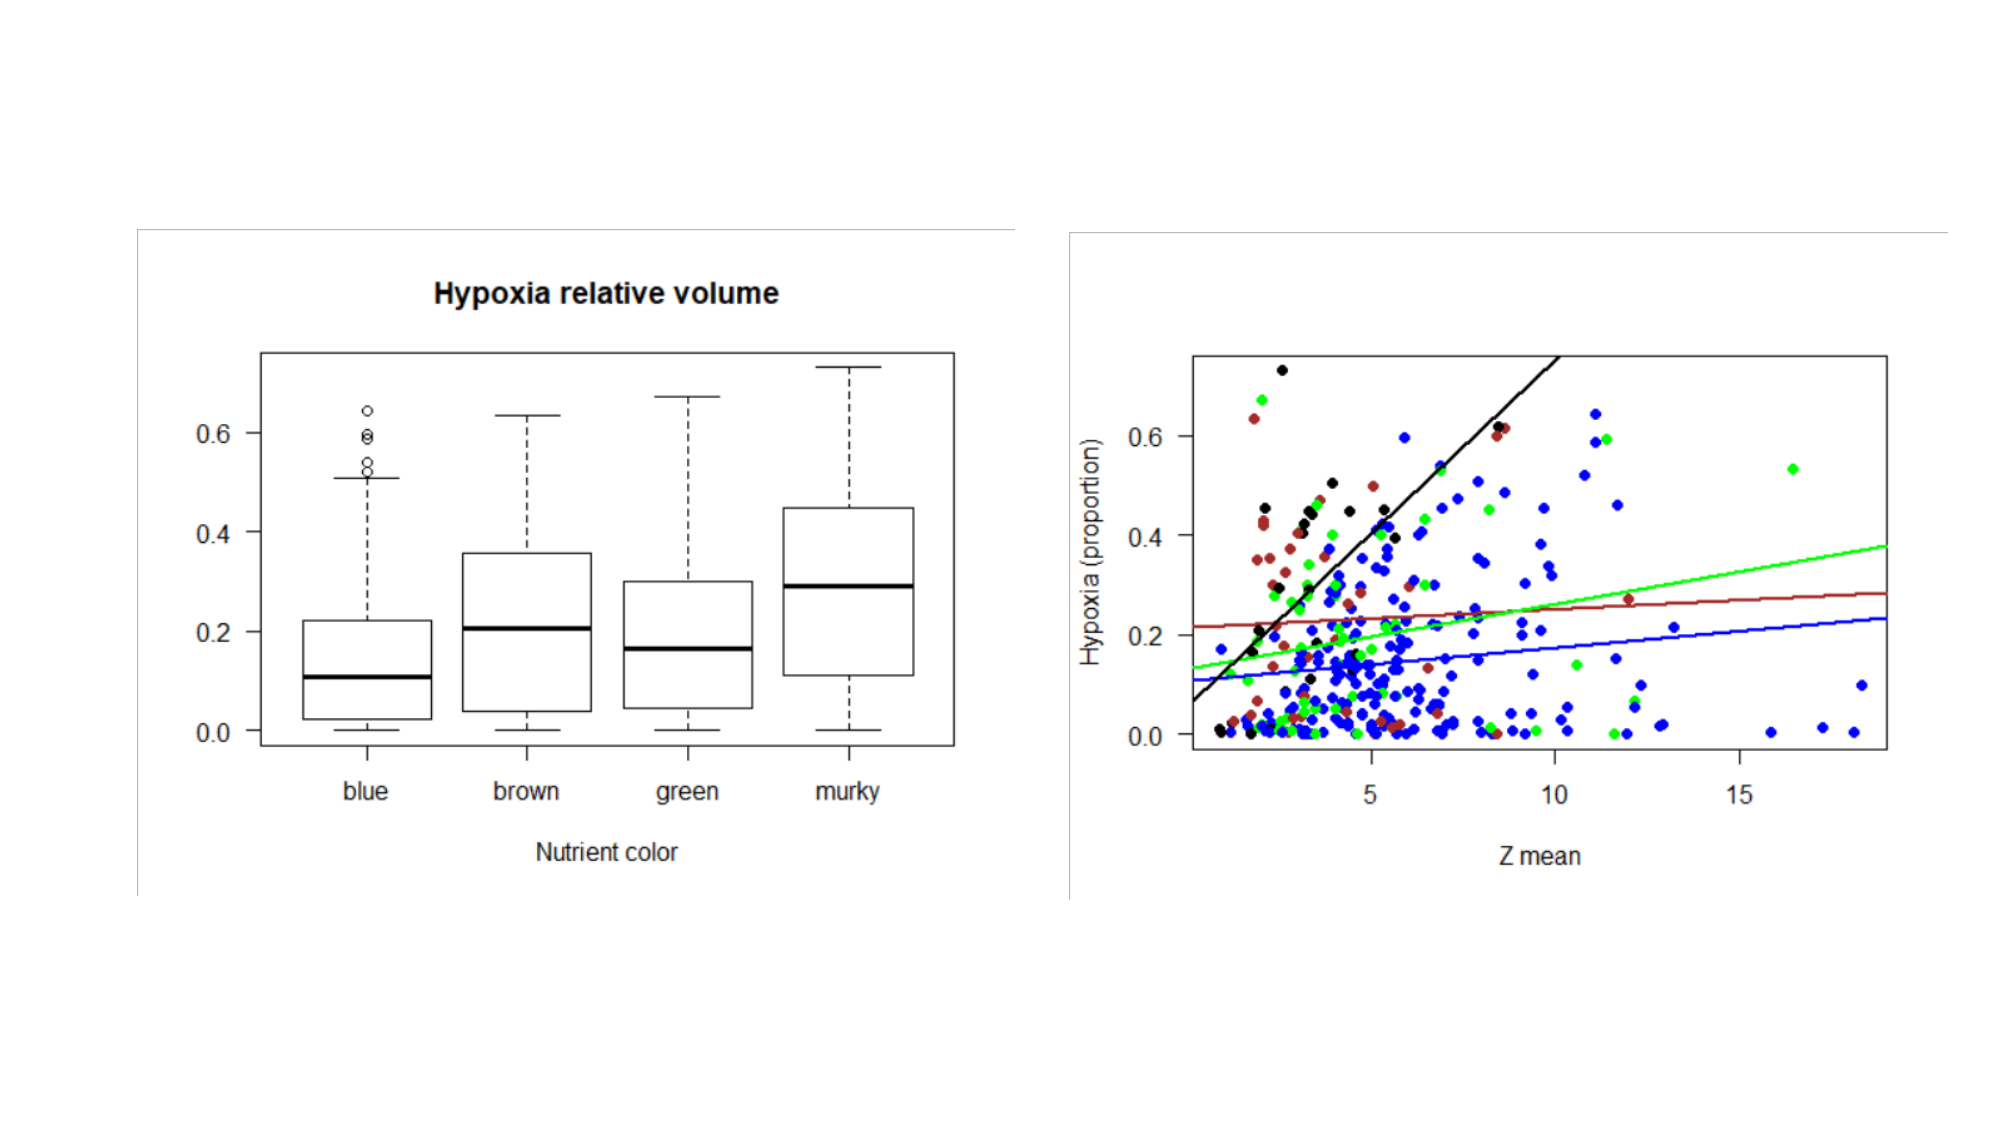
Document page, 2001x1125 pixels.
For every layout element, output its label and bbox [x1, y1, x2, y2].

picture [137, 229, 1015, 896]
list [1069, 232, 1948, 900]
